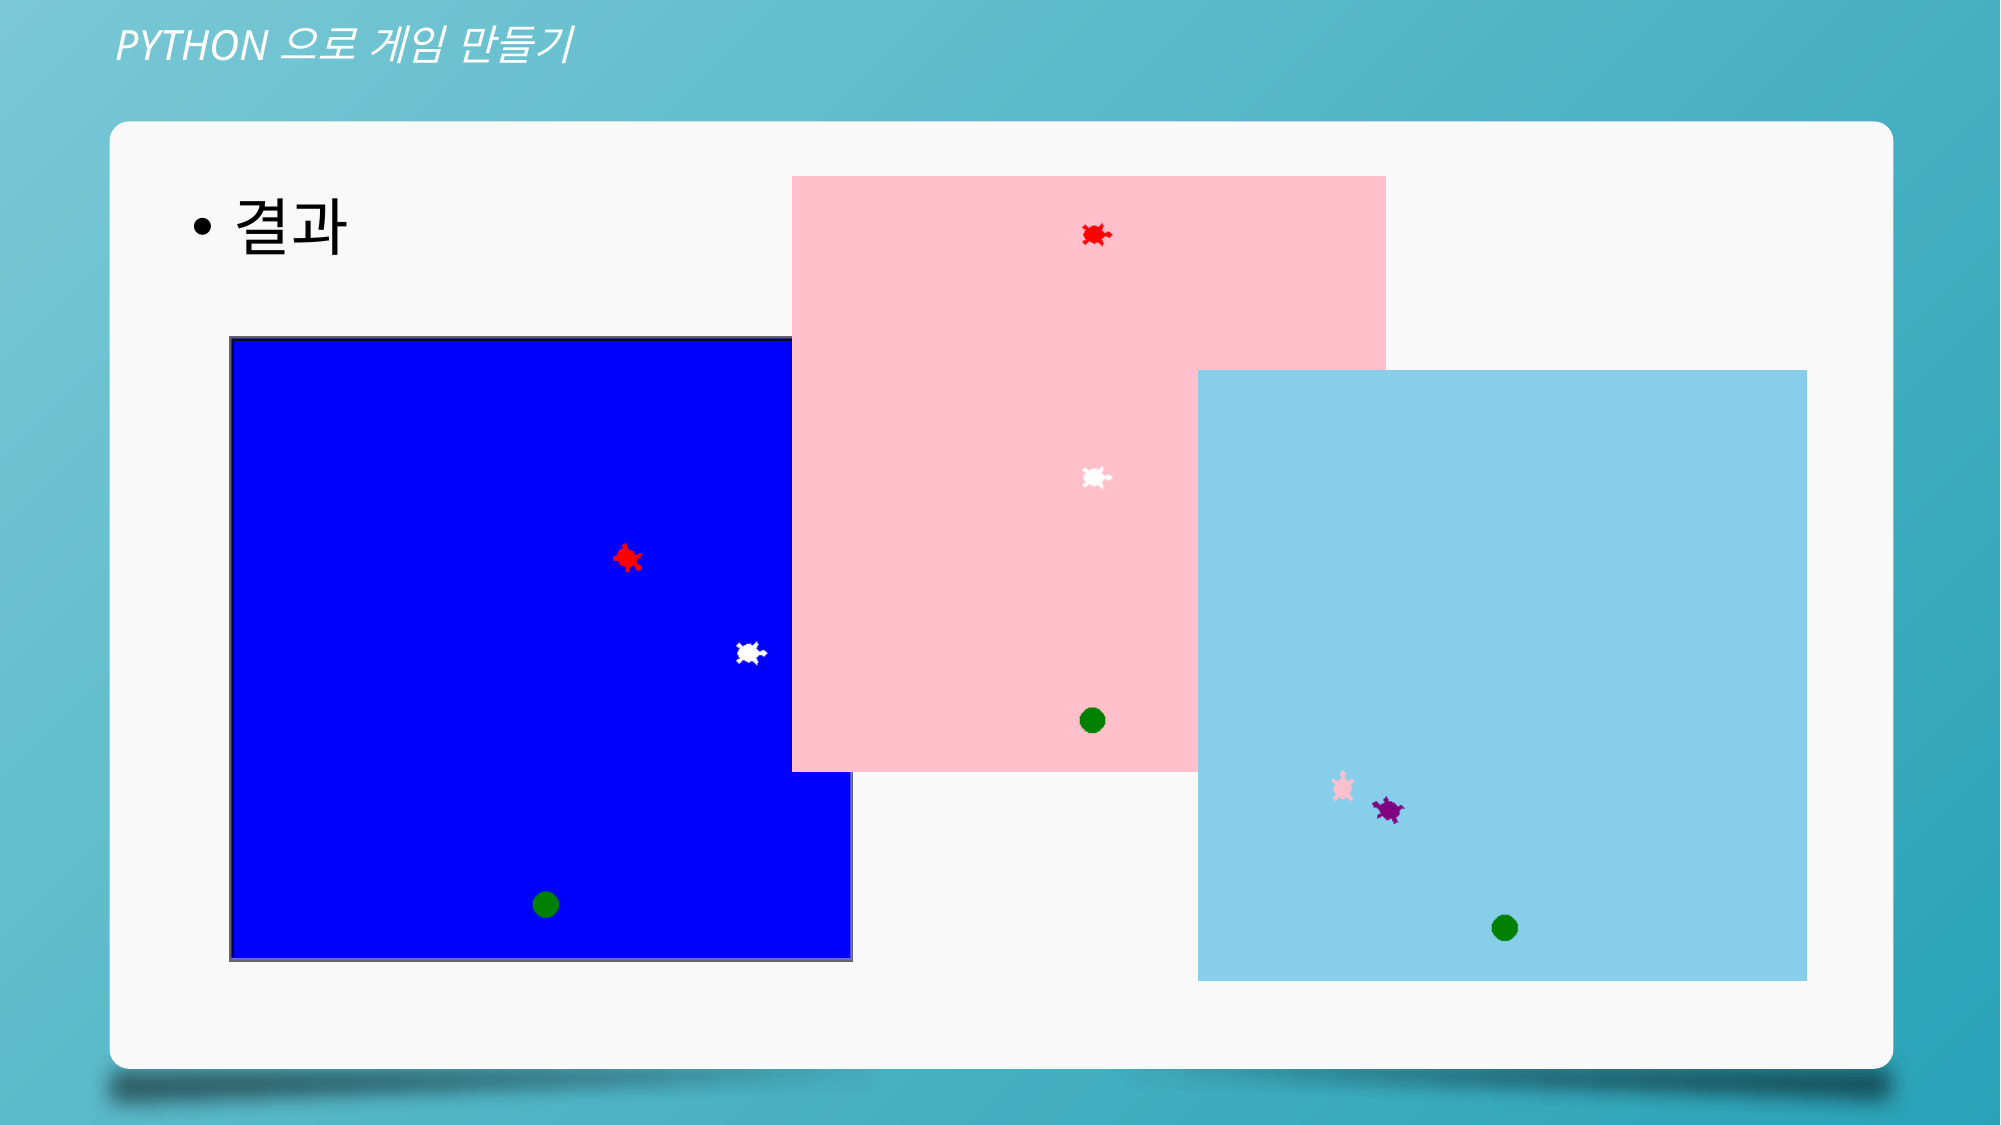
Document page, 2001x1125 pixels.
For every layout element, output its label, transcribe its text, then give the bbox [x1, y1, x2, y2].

text_box PYTHON으로 게임 만들기 [100, 11, 1229, 77]
picture [229, 176, 1807, 981]
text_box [90, 121, 1910, 1125]
